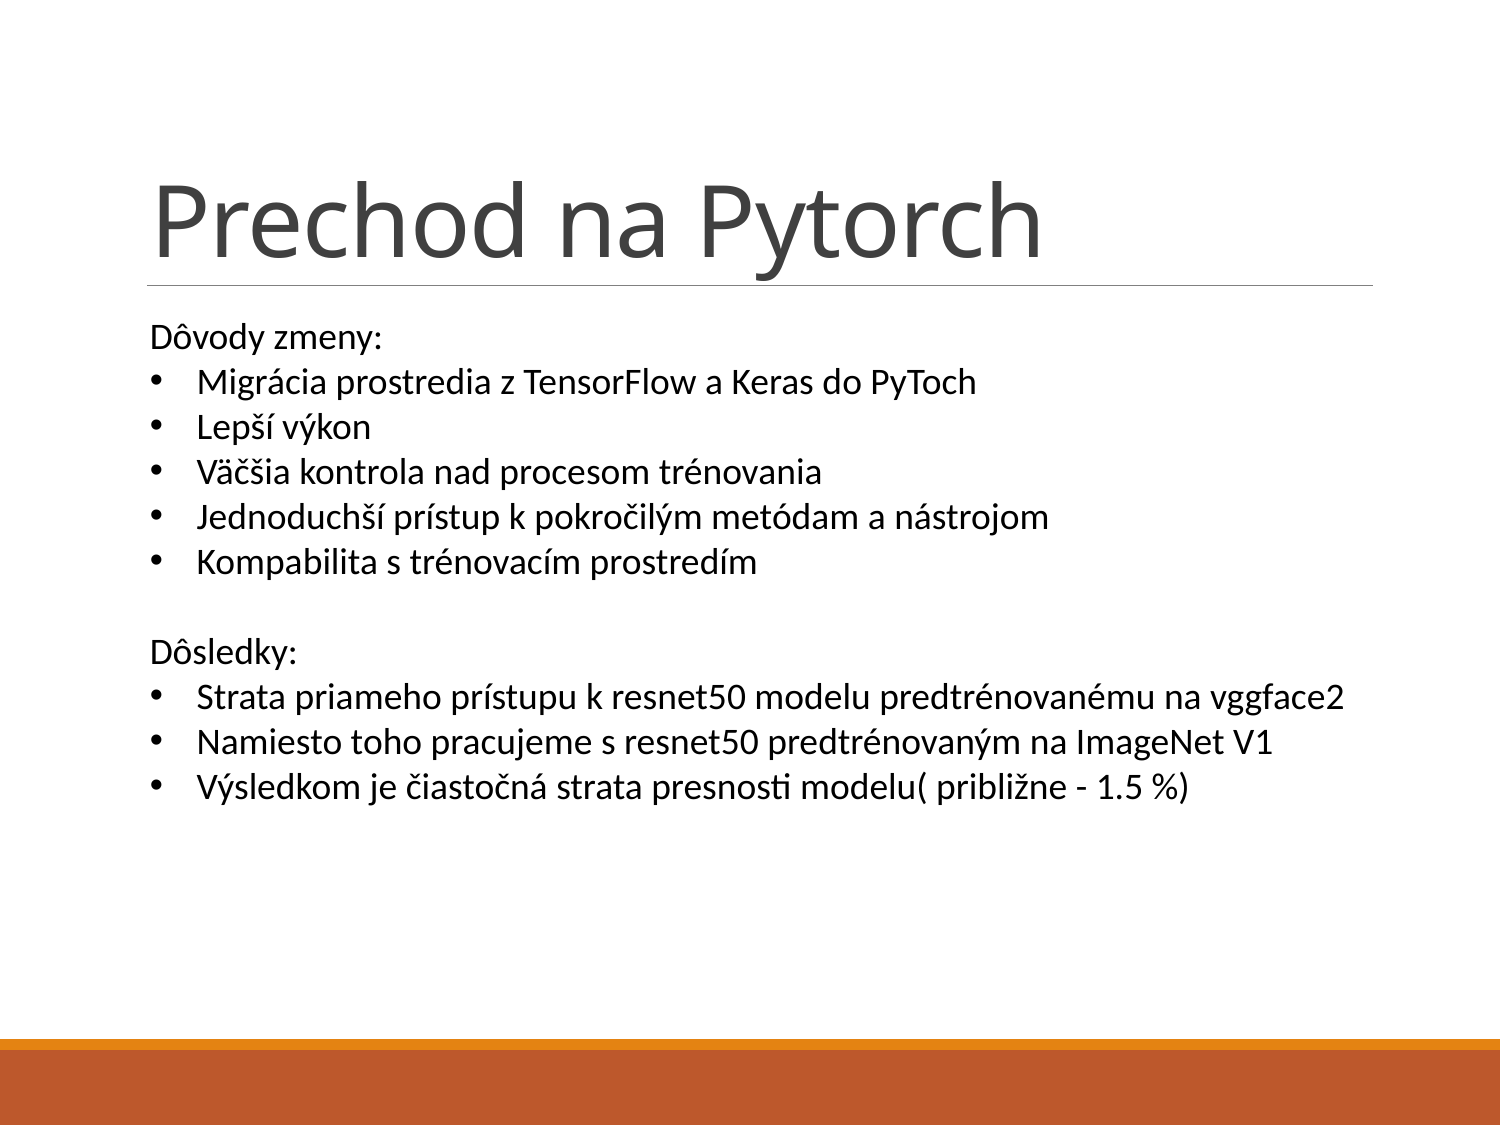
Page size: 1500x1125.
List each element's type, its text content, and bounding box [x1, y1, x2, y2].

text_box Dôvody zmeny: Migrácia prostredia z TensorFlow a Keras do PyToch Lepší výkon Väčšia kontrola nad procesom trénovania Jednoduchší prístup k pokročilým metódam a nástrojom Kompabilita s trénovacím prostredím Dôsledky: Strata priameho prístupu k resnet50 modelu predtrénovanému na vggface2 Namiesto toho pracujeme s resnet50 predtrénovaným na ImageNet V1 Výsledkom je čiastočná strata presnosti modelu( približne - 1.5 %) [135, 304, 1373, 815]
title Prechod na Pytorch [135, 47, 1373, 285]
